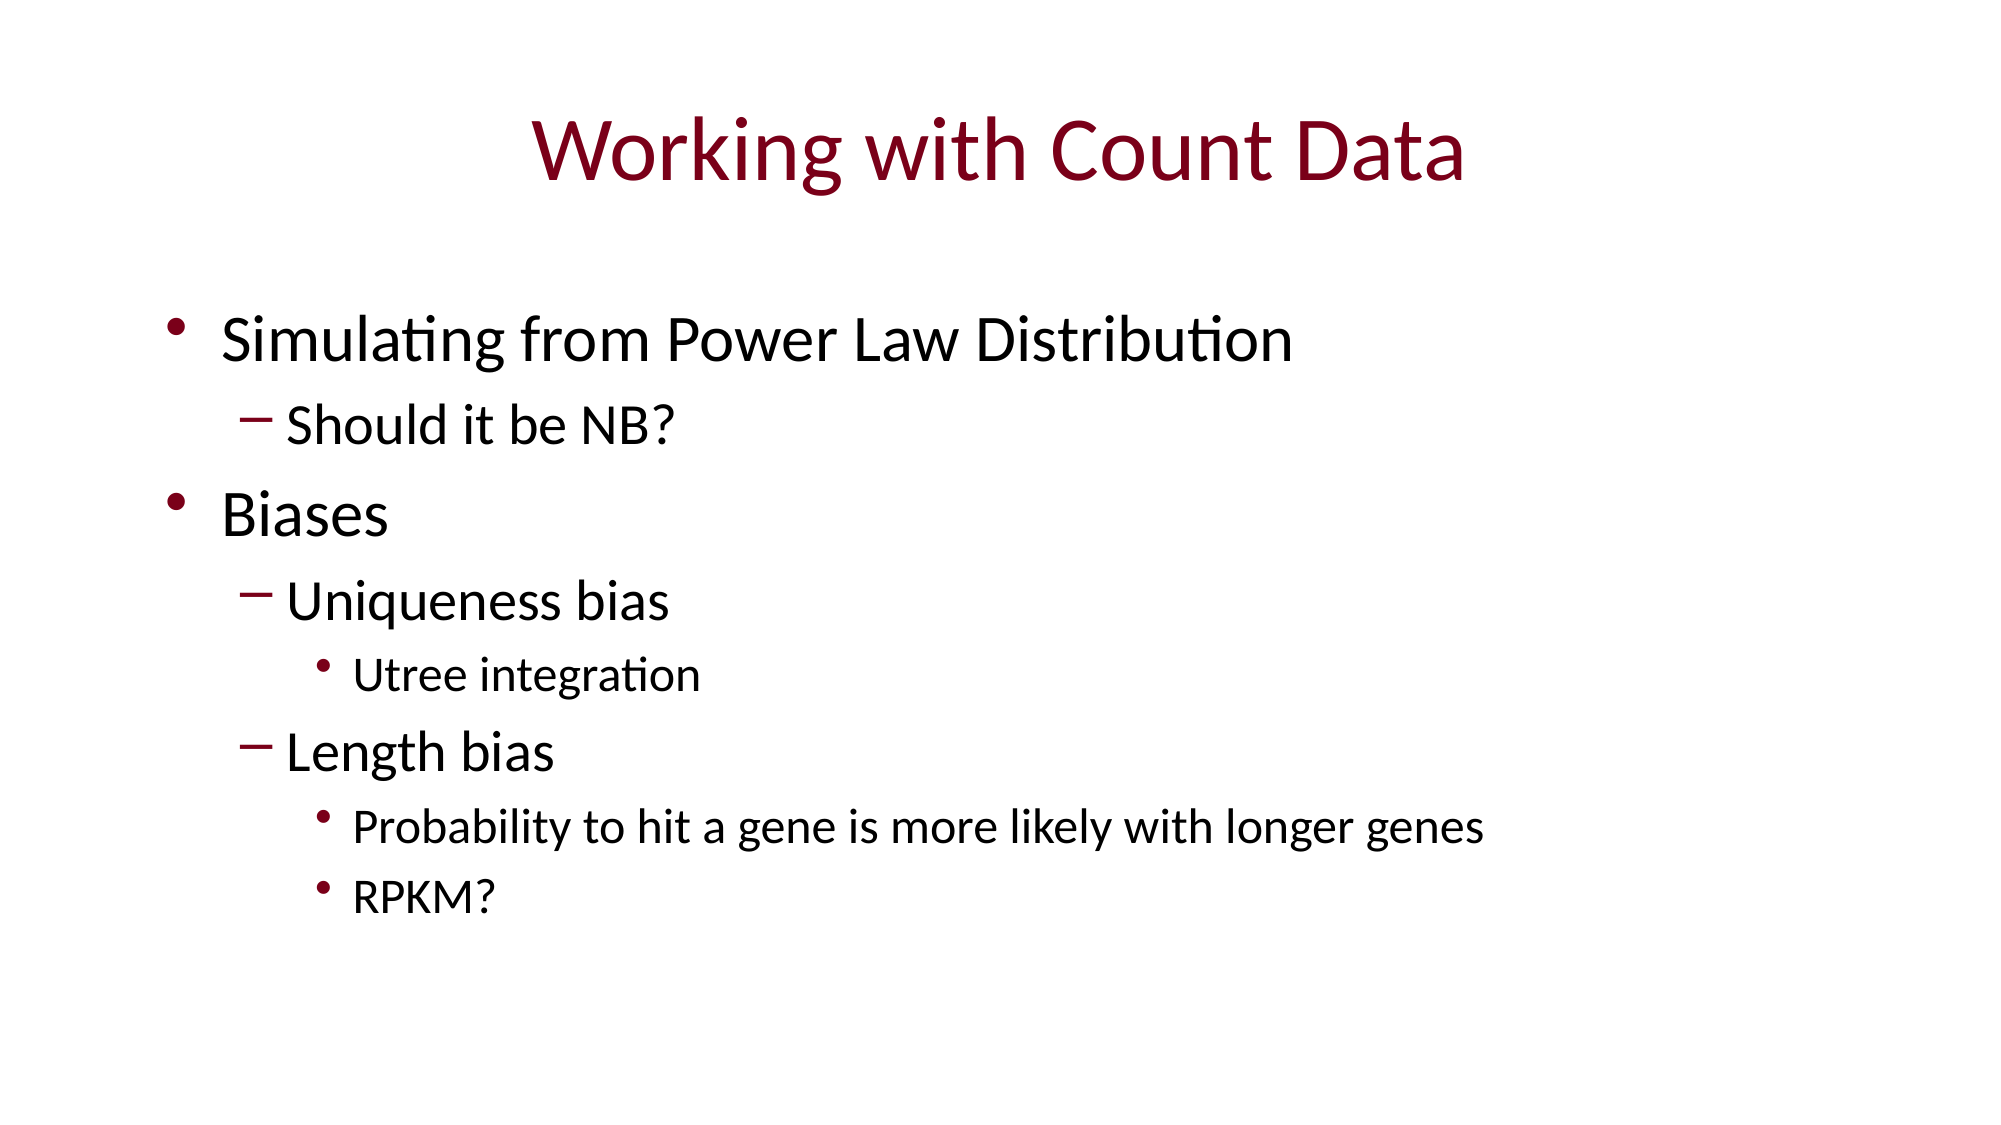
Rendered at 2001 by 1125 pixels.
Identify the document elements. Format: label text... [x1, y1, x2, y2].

title Working with Count Data [148, 48, 1852, 239]
list Simulating from Power Law Distribution Should it be NB? Biases Uniqueness bias Utree integration Length bias Probability to hit a gene is more likely with longer genes RPKM? [150, 287, 1850, 988]
